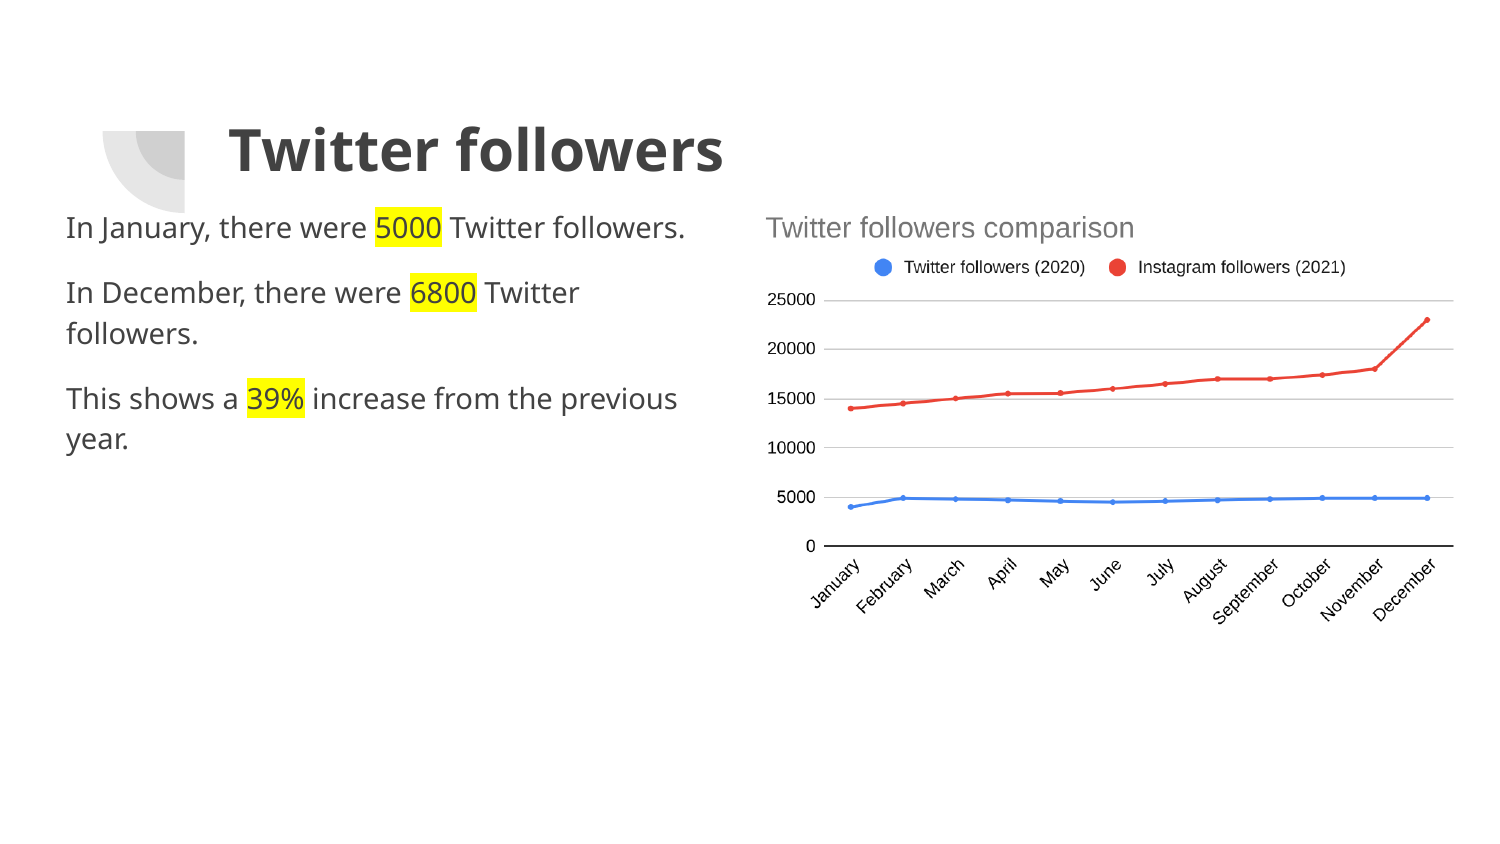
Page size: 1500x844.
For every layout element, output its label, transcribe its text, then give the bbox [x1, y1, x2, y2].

picture [744, 191, 1476, 644]
list In January, there were 5000 Twitter followers. In December, there were 6800 Twitter followers. This shows a 39% increase from the previous year. [51, 189, 720, 750]
title Twitter followers [213, 98, 1368, 263]
